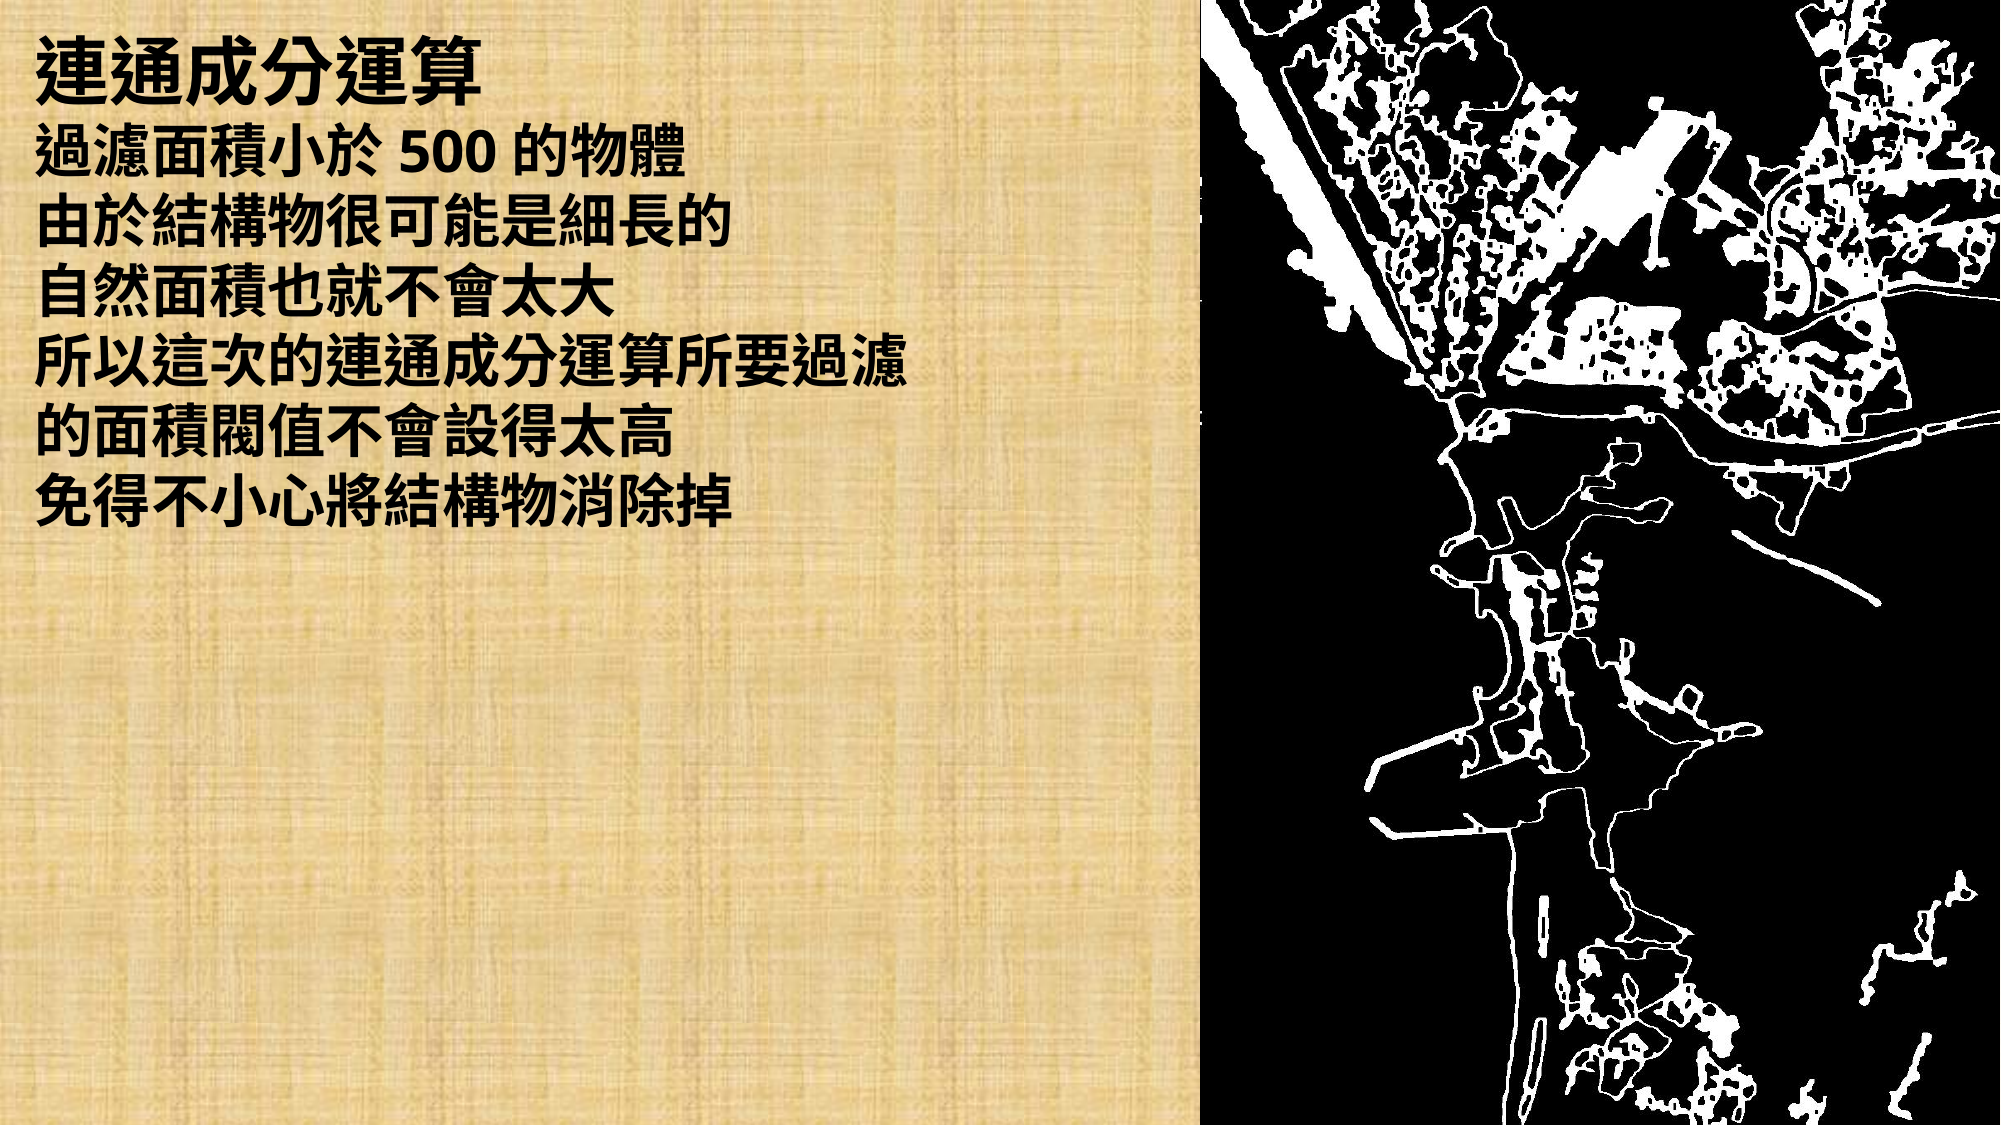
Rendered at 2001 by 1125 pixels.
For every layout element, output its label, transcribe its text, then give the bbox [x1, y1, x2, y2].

text_box 連通成分運算 過濾面積小於500的物體 由於結構物很可能是細長的 自然面積也就不會太大 所以這次的連通成分運算所要過濾的面積閥值不會設得太高 免得不小心將結構物消除掉 [19, 16, 945, 542]
picture [0, 0, 2001, 1125]
